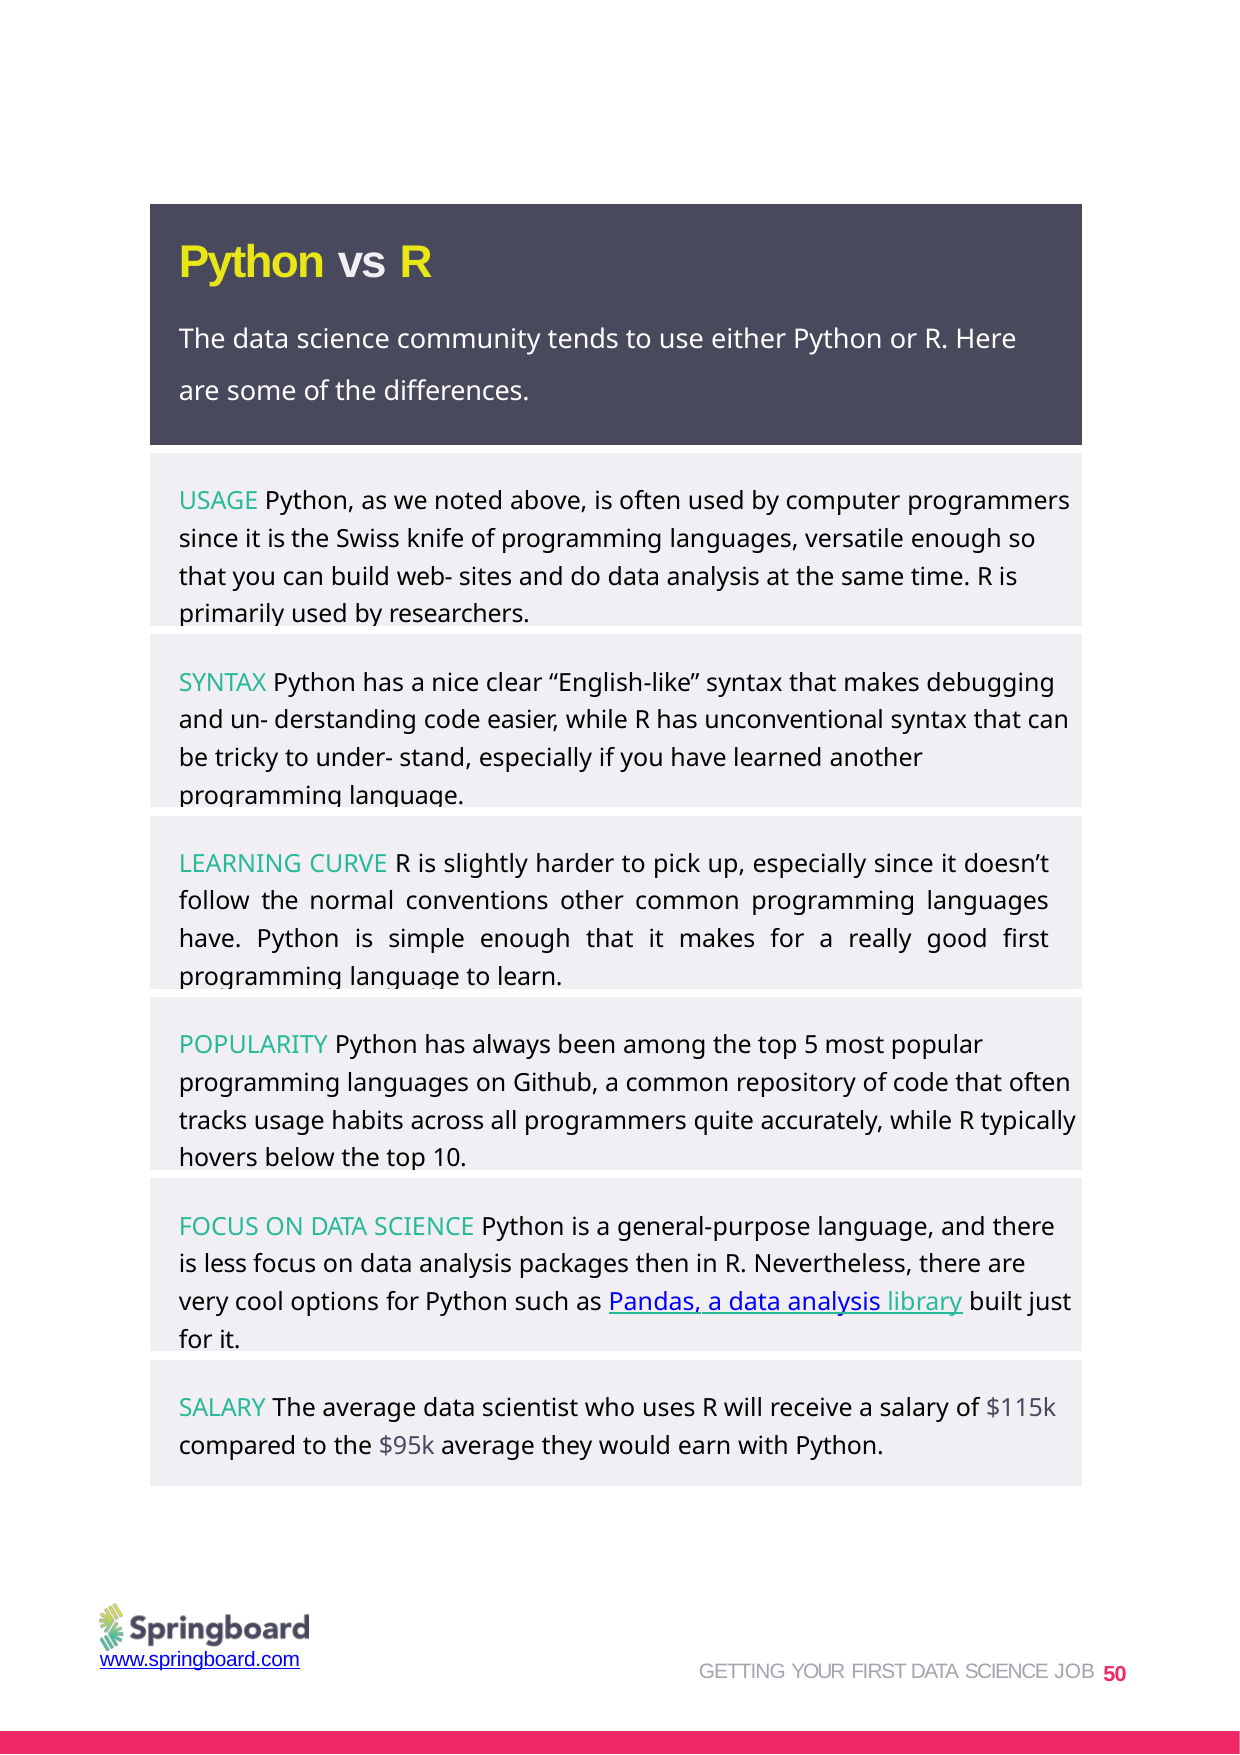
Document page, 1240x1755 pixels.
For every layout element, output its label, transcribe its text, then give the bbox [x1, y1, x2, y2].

slide_number GETTING YOUR FIRST DATA SCIENCE JOB 50 [696, 1641, 1141, 1755]
table_cell USAGE Python, as we noted above, is often used by computer programmers since it is the Swiss knife of programming languages, versatile enough so that you can build web- sites and do data analysis at the same time. R is primarily used by researchers. [150, 453, 1082, 626]
table_cell SALARY The average data scientist who uses R will receive a salary of $115k compared to the $95k average they would earn with Python. [150, 1360, 1082, 1486]
table_header Python vs R The data science community tends to use either Python or R. Here are some of the differences. [150, 204, 1082, 445]
table_cell SYNTAX Python has a nice clear “English-like” syntax that makes debugging and un- derstanding code easier, while R has unconventional syntax that can be tricky to under- stand, especially if you have learned another programming language. [150, 634, 1082, 807]
picture [99, 1603, 309, 1642]
table_cell LEARNING CURVE R is slightly harder to pick up, especially since it doesn’t follow the normal conventions other common programming languages have. Python is simple enough that it makes for a really good first programming language to learn. [150, 816, 1082, 989]
table_cell POPULARITY Python has always been among the top 5 most popular programming languages on Github, a common repository of code that often tracks usage habits across all programmers quite accurately, while R typically hovers below the top 10. [150, 997, 1082, 1170]
text_box www.springboard.com [97, 1642, 313, 1671]
table_cell FOCUS ON DATA SCIENCE Python is a general-purpose language, and there is less focus on data analysis packages then in R. Nevertheless, there are very cool options for Python such as Pandas, a data analysis library built just for it. [150, 1178, 1082, 1351]
